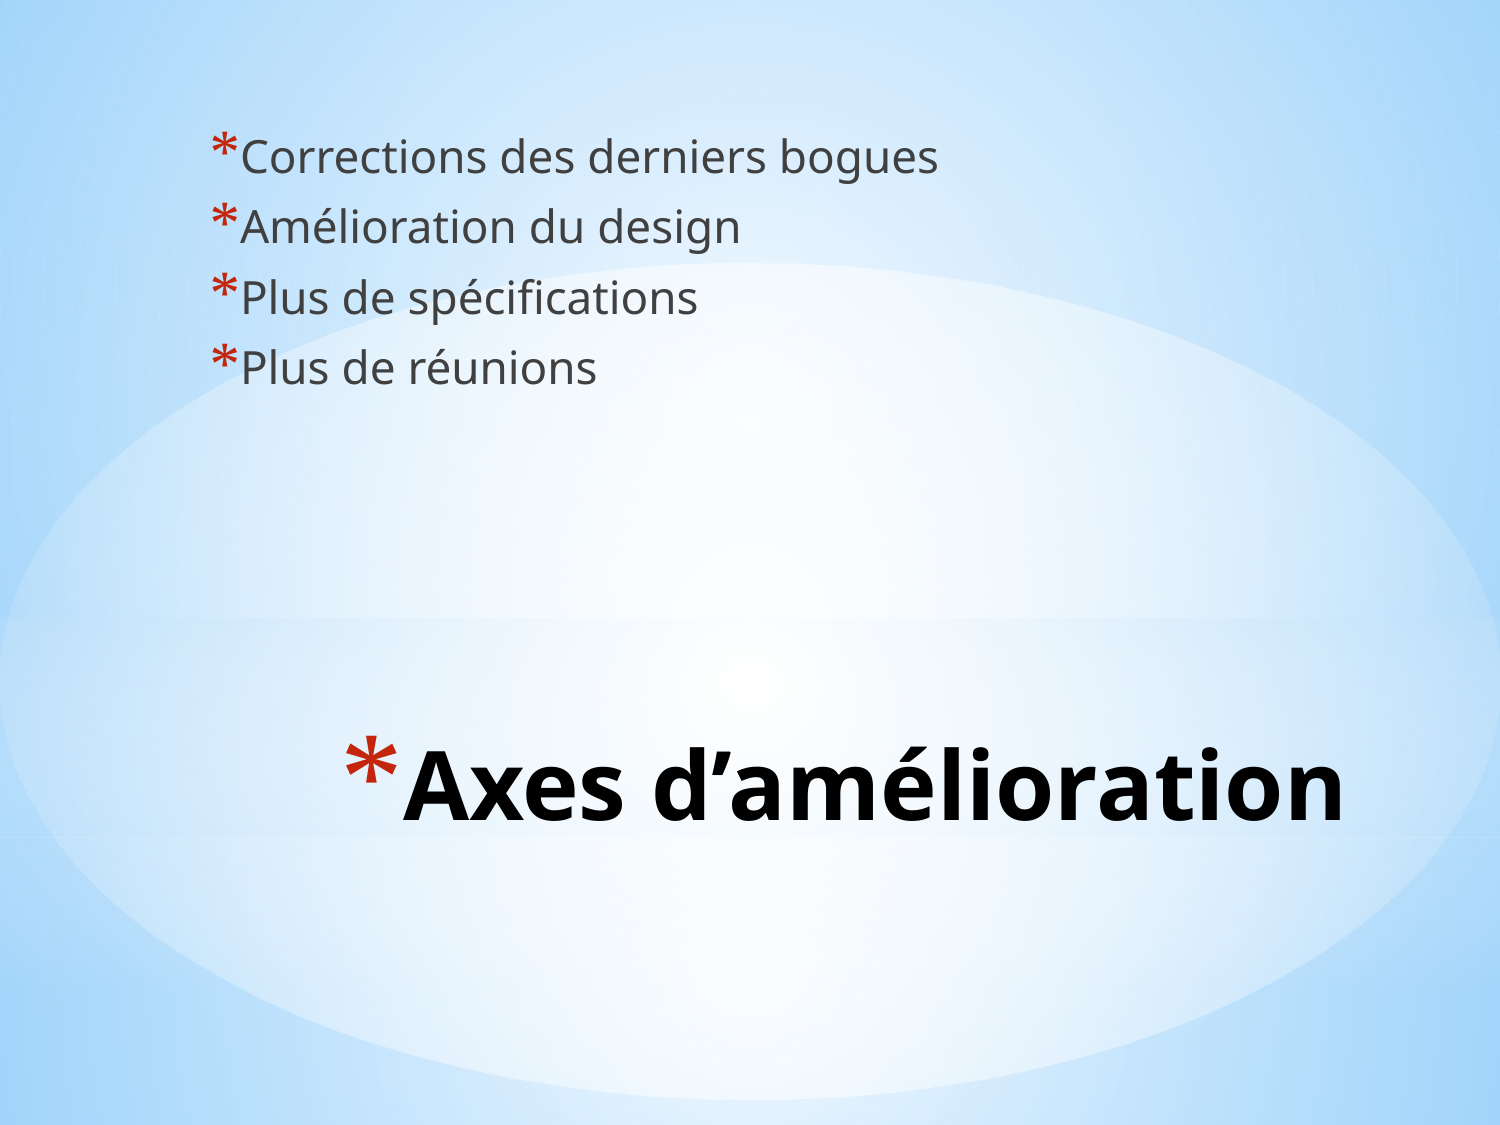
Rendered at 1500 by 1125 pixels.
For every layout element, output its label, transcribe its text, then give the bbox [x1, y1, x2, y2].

list Corrections des derniers bogues Amélioration du design Plus de spécifications Plus de réunions [187, 120, 1238, 690]
title Axes d’amélioration [294, 717, 1363, 905]
